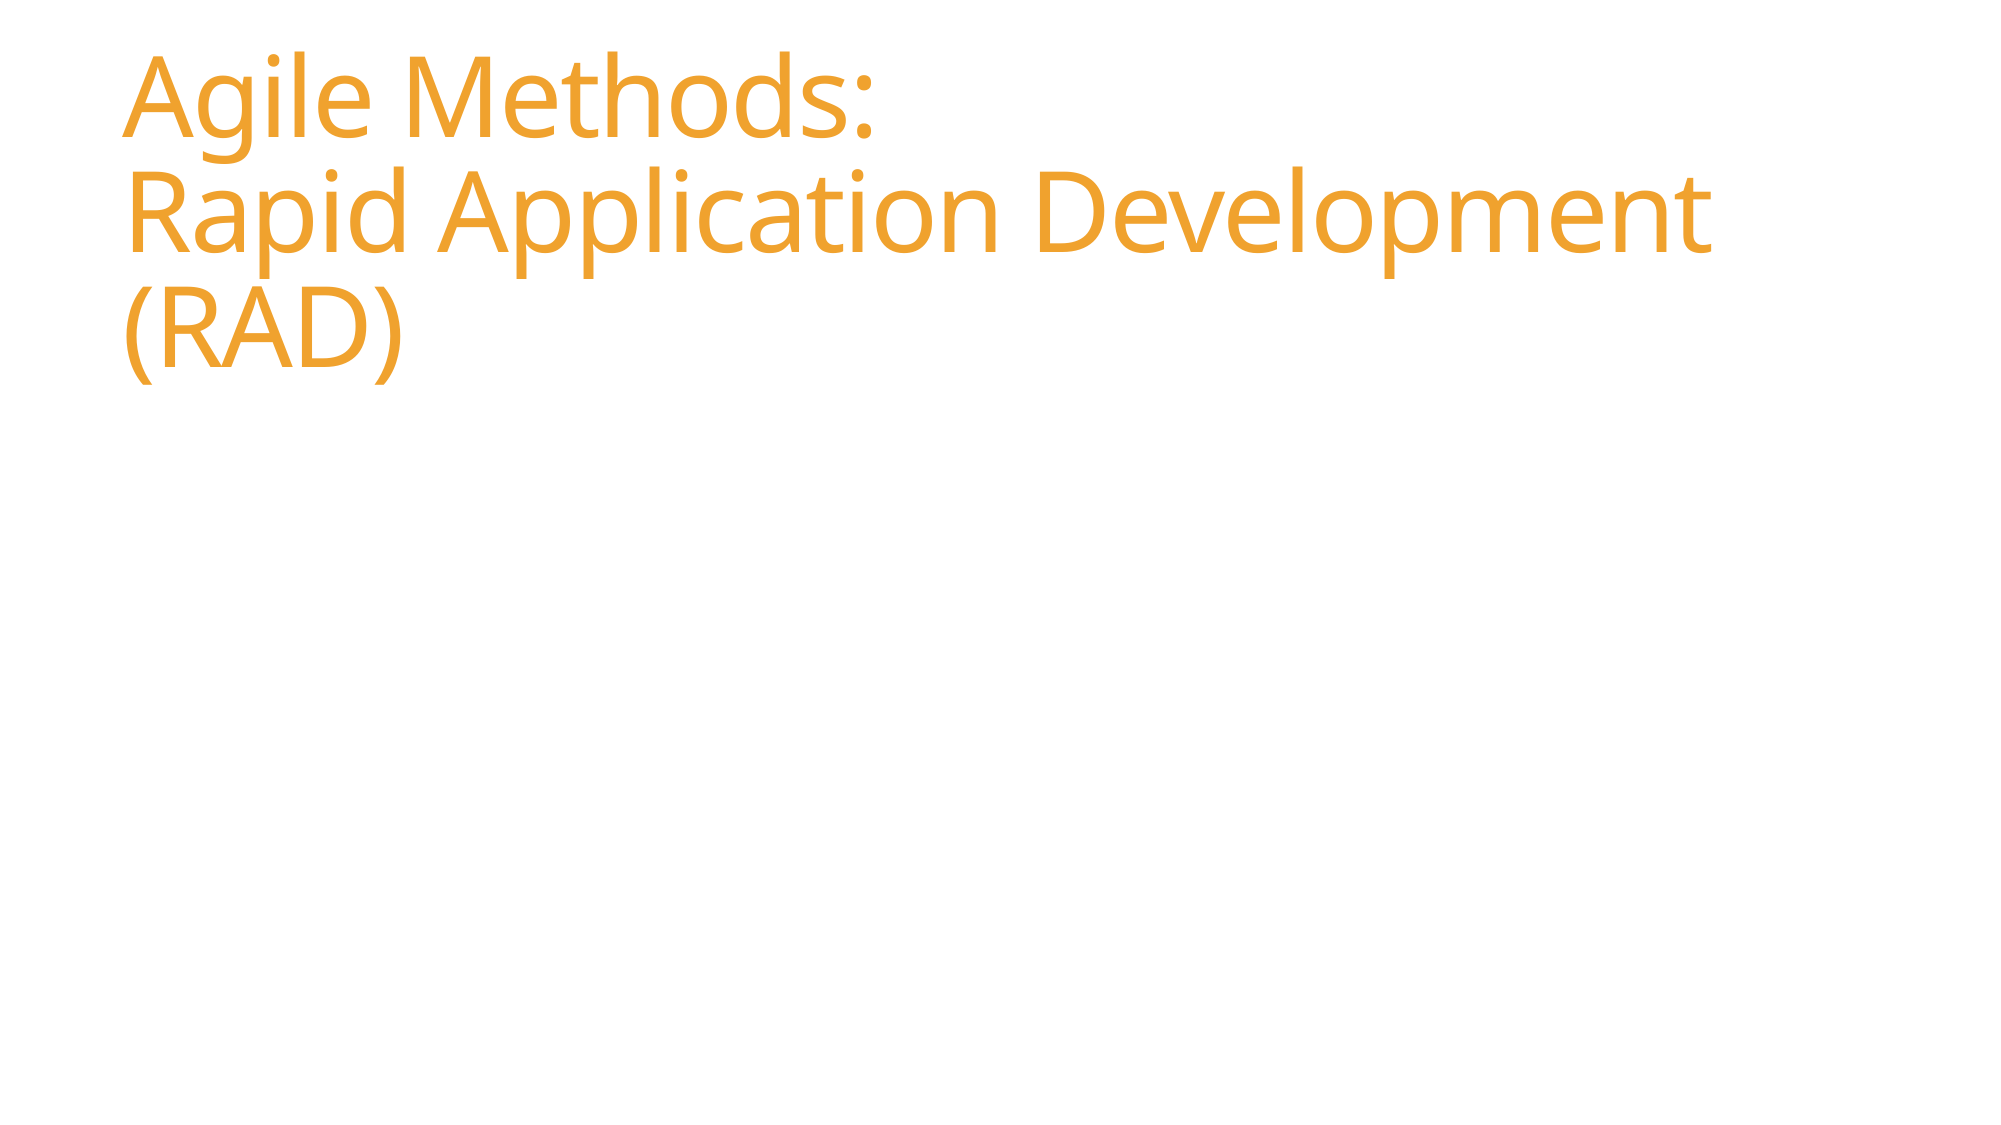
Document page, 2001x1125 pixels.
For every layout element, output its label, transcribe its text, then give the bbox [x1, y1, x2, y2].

title Agile Methods: Rapid Application Development (RAD) [107, 81, 1875, 354]
